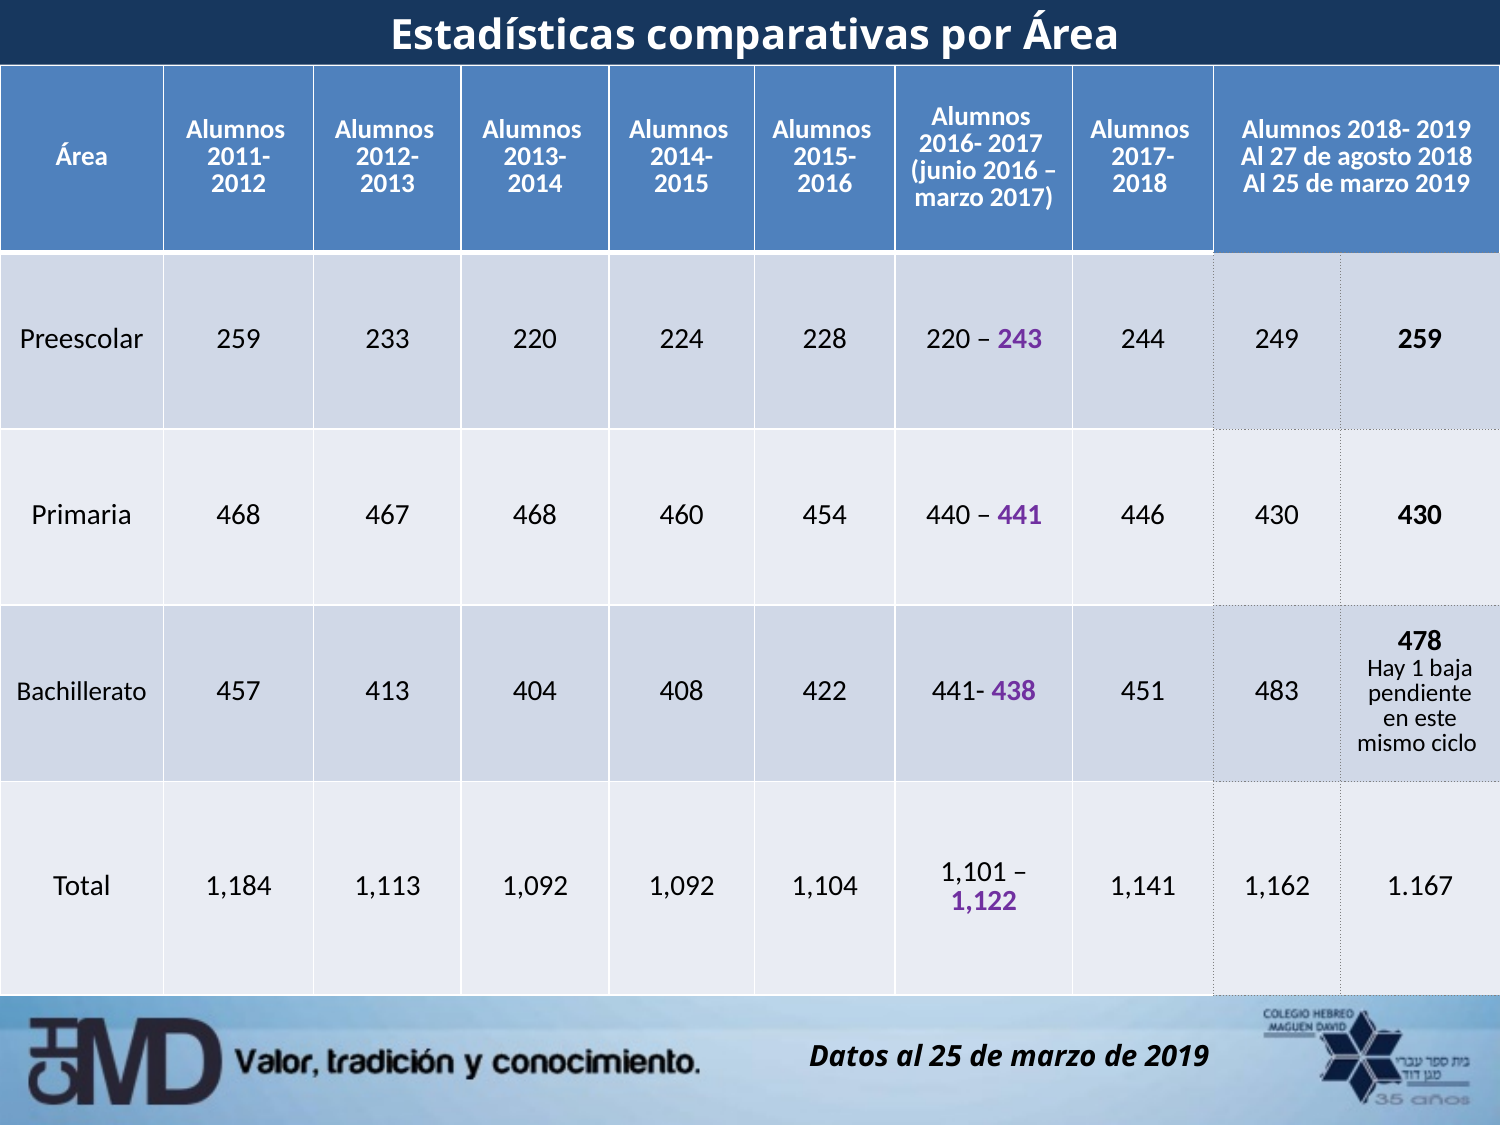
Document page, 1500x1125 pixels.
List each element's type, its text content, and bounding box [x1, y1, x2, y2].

table_cell 1.167 [1340, 782, 1500, 995]
table_cell 220 – 243 [896, 255, 1072, 428]
table_header Alumnos 2012- 2013 [314, 66, 460, 250]
table_cell 446 [1073, 430, 1213, 604]
table_cell 483 [1213, 605, 1340, 782]
table_cell 478 Hay 1 baja pendiente en este mismo ciclo [1340, 605, 1500, 782]
table_cell Bachillerato [1, 606, 163, 781]
table_cell 244 [1073, 255, 1213, 428]
table_cell 1,104 [755, 782, 894, 994]
table_cell 259 [164, 255, 313, 428]
table_cell Preescolar [1, 255, 163, 428]
table_cell 1,162 [1213, 782, 1340, 995]
table_header Alumnos 2014-2015 [610, 66, 754, 250]
table_cell Primaria [1, 430, 163, 604]
table_cell 249 [1213, 253, 1340, 429]
table_cell 259 [1340, 253, 1500, 429]
table_header Alumnos 2017- 2018 [1073, 66, 1213, 250]
table_cell 1,101 – 1,122 [896, 782, 1072, 994]
table_cell 233 [314, 255, 460, 428]
table_cell 430 [1340, 429, 1500, 605]
table_cell 422 [755, 606, 894, 781]
table_cell 1,092 [462, 782, 608, 994]
table_header Alumnos 2011- 2012 [164, 66, 313, 250]
picture [0, 995, 1500, 1125]
table_header Alumnos 2015-2016 [755, 66, 894, 250]
table_cell 1,184 [164, 782, 313, 994]
table_cell 1,141 [1073, 782, 1213, 994]
text_box Estadísticas comparativas por Área [0, 0, 1500, 65]
table_cell 467 [314, 430, 460, 604]
table_header Área [1, 66, 163, 250]
table_cell 1,092 [610, 782, 754, 994]
table_cell 413 [314, 606, 460, 781]
table_cell 228 [755, 255, 894, 428]
table_cell Total [1, 782, 163, 994]
table_cell 408 [610, 606, 754, 781]
table_cell 404 [462, 606, 608, 781]
table_cell 440 – 441 [896, 430, 1072, 604]
table_cell 441- 438 [896, 606, 1072, 781]
table_cell 460 [610, 430, 754, 604]
table_cell 1,113 [314, 782, 460, 994]
table_cell 468 [164, 430, 313, 604]
table_cell 224 [610, 255, 754, 428]
table_cell 430 [1213, 429, 1340, 605]
table_cell 220 [462, 255, 608, 428]
table_header Alumnos 2016- 2017 (junio 2016 – marzo 2017) [896, 66, 1072, 250]
table_header Alumnos 2018- 2019 Al 27 de agosto 2018 Al 25 de marzo 2019 [1214, 66, 1499, 253]
table_header Alumnos 2013- 2014 [462, 66, 608, 250]
table_cell 454 [755, 430, 894, 604]
text_box Datos al 25 de marzo de 2019 [794, 1029, 1232, 1080]
table_cell 468 [462, 430, 608, 604]
table_cell 451 [1073, 606, 1213, 781]
table_cell 457 [164, 606, 313, 781]
